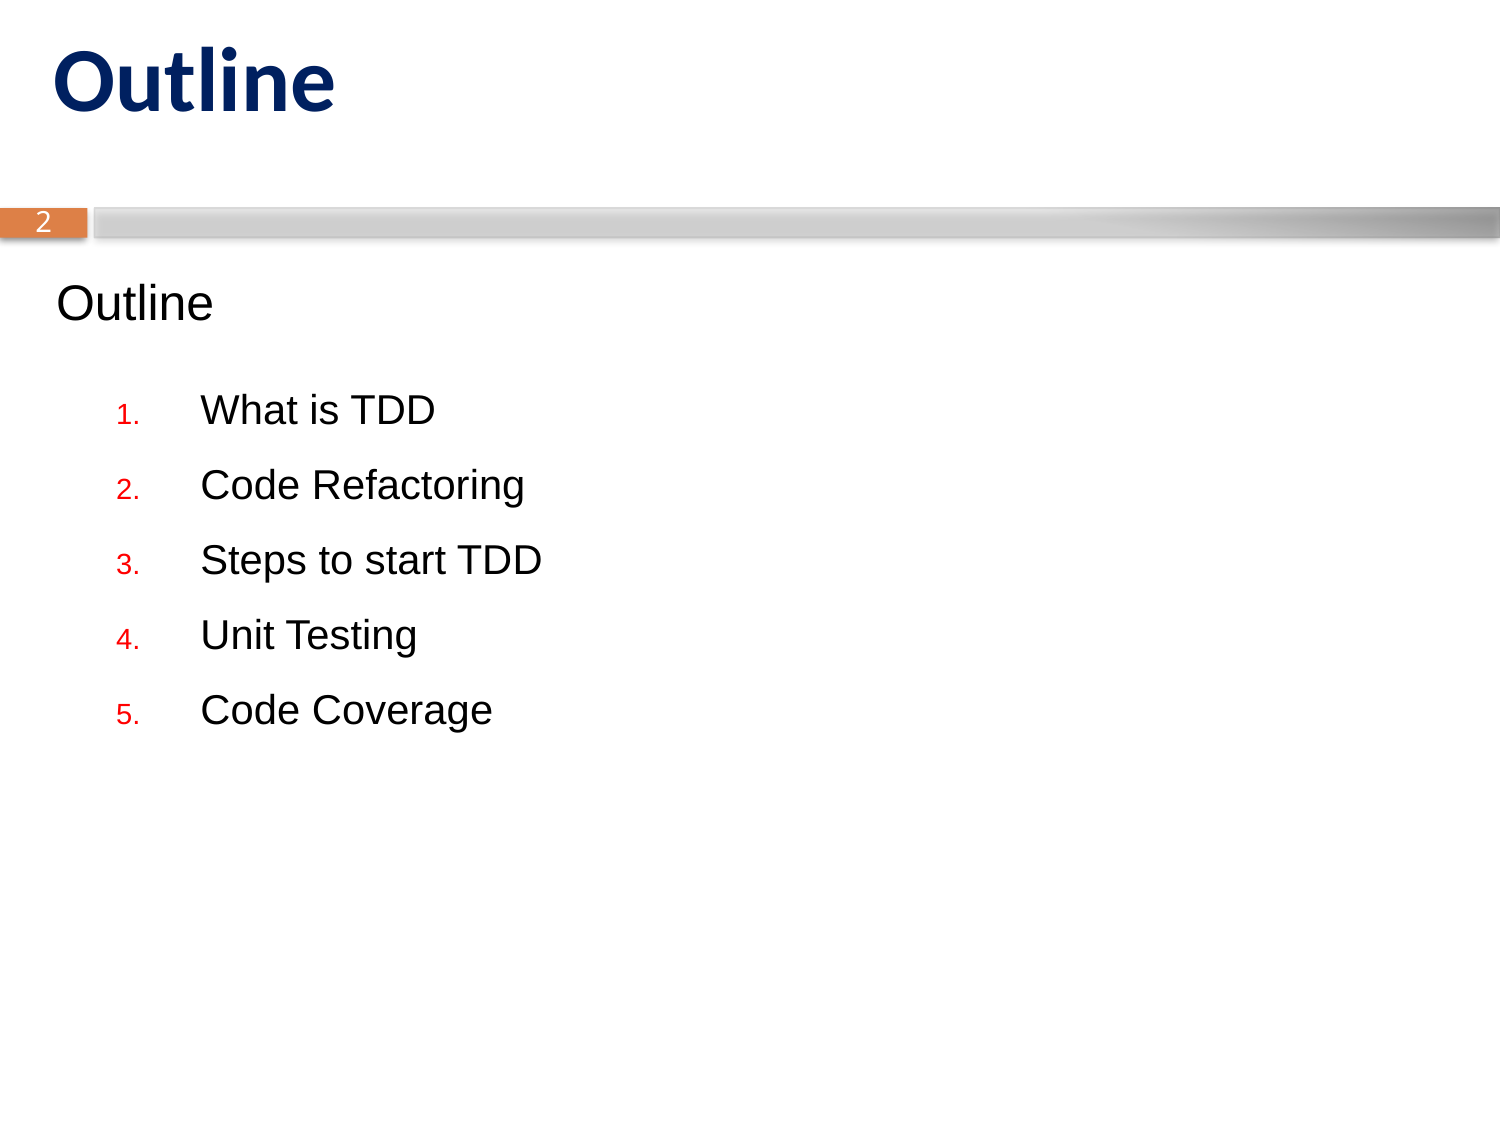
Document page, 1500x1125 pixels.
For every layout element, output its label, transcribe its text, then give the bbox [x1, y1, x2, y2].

list Outline What is TDD Code Refactoring Steps to start TDD Unit Testing Code Coverage [41, 262, 1471, 1094]
title Outline [38, 7, 1376, 143]
